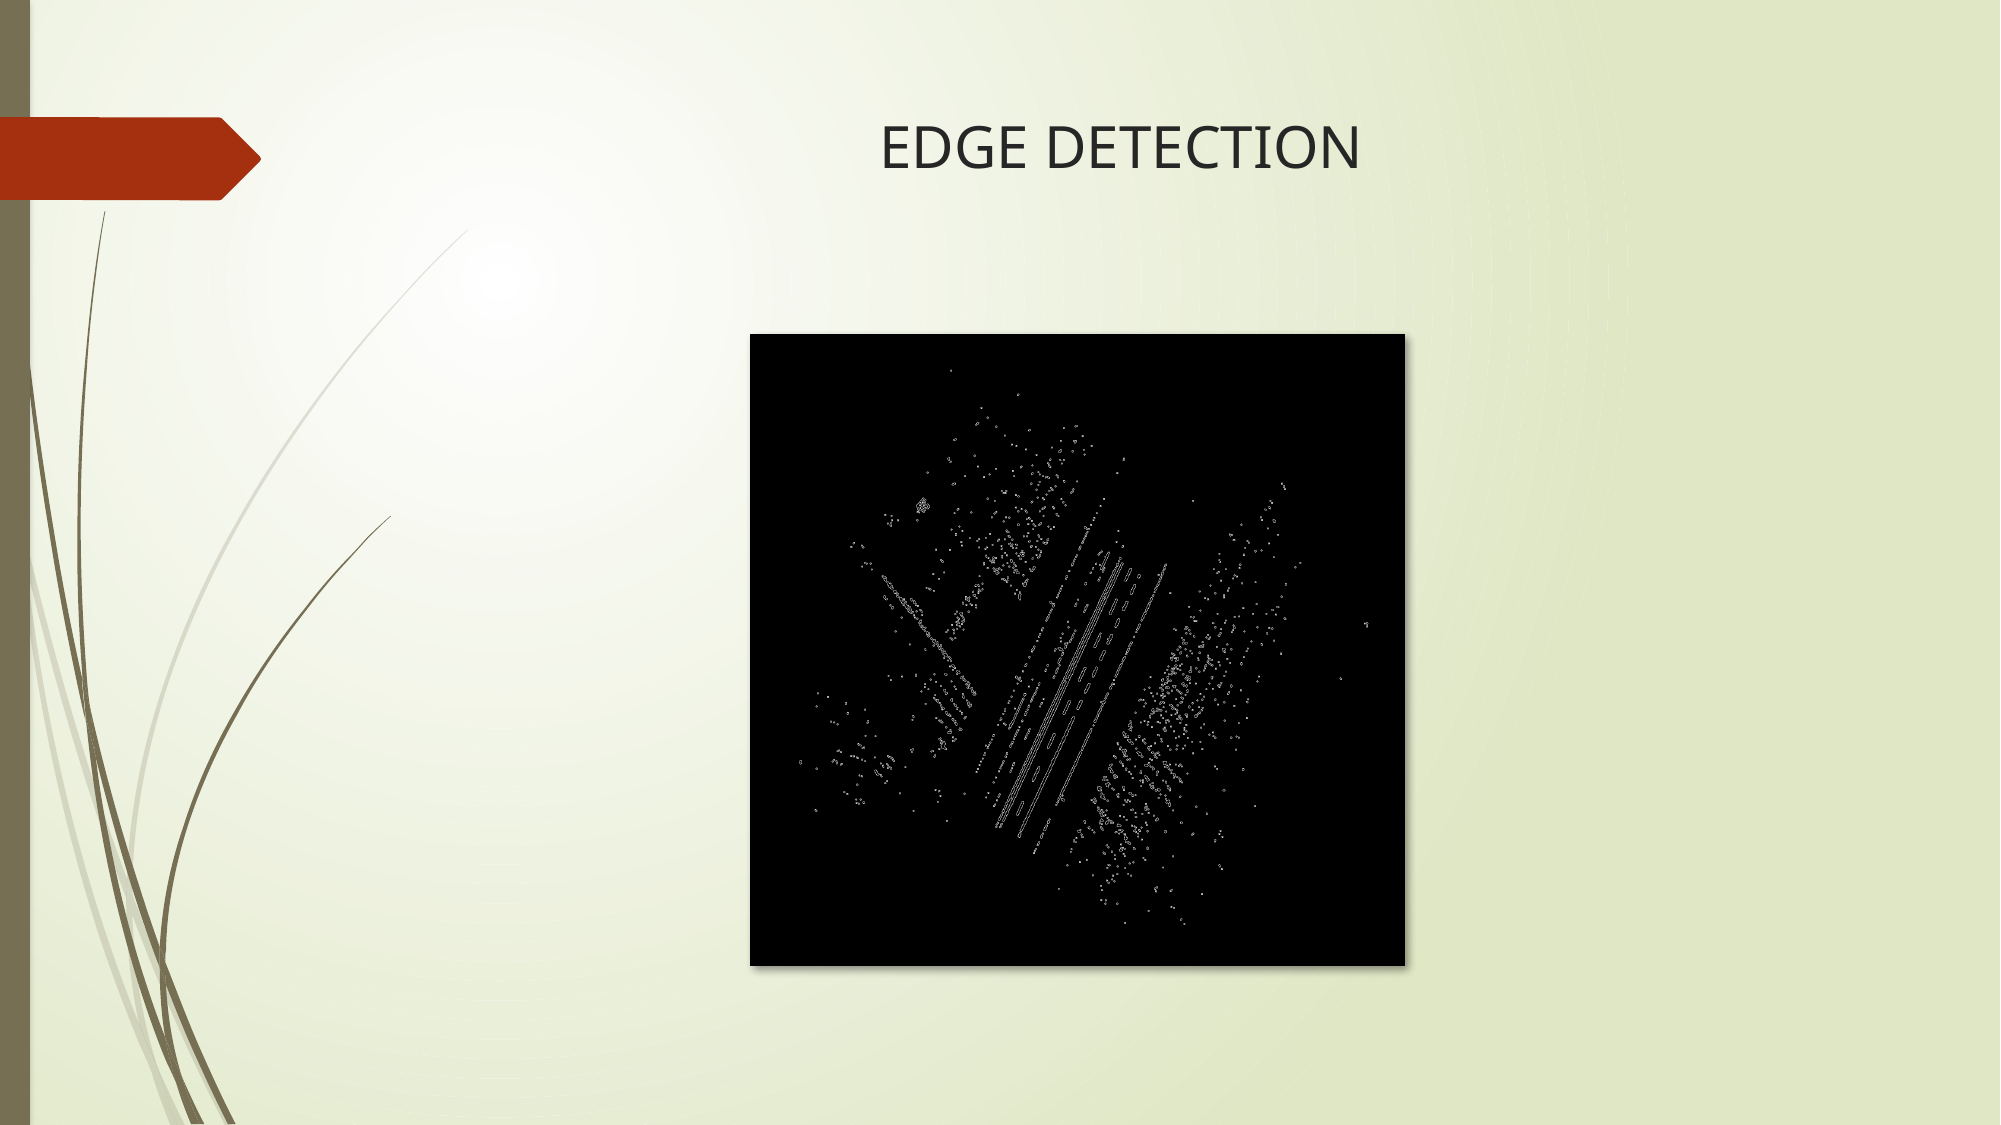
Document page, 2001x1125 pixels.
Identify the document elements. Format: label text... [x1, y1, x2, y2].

title EDGE DETECTION [498, 102, 1888, 313]
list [755, 339, 1399, 960]
